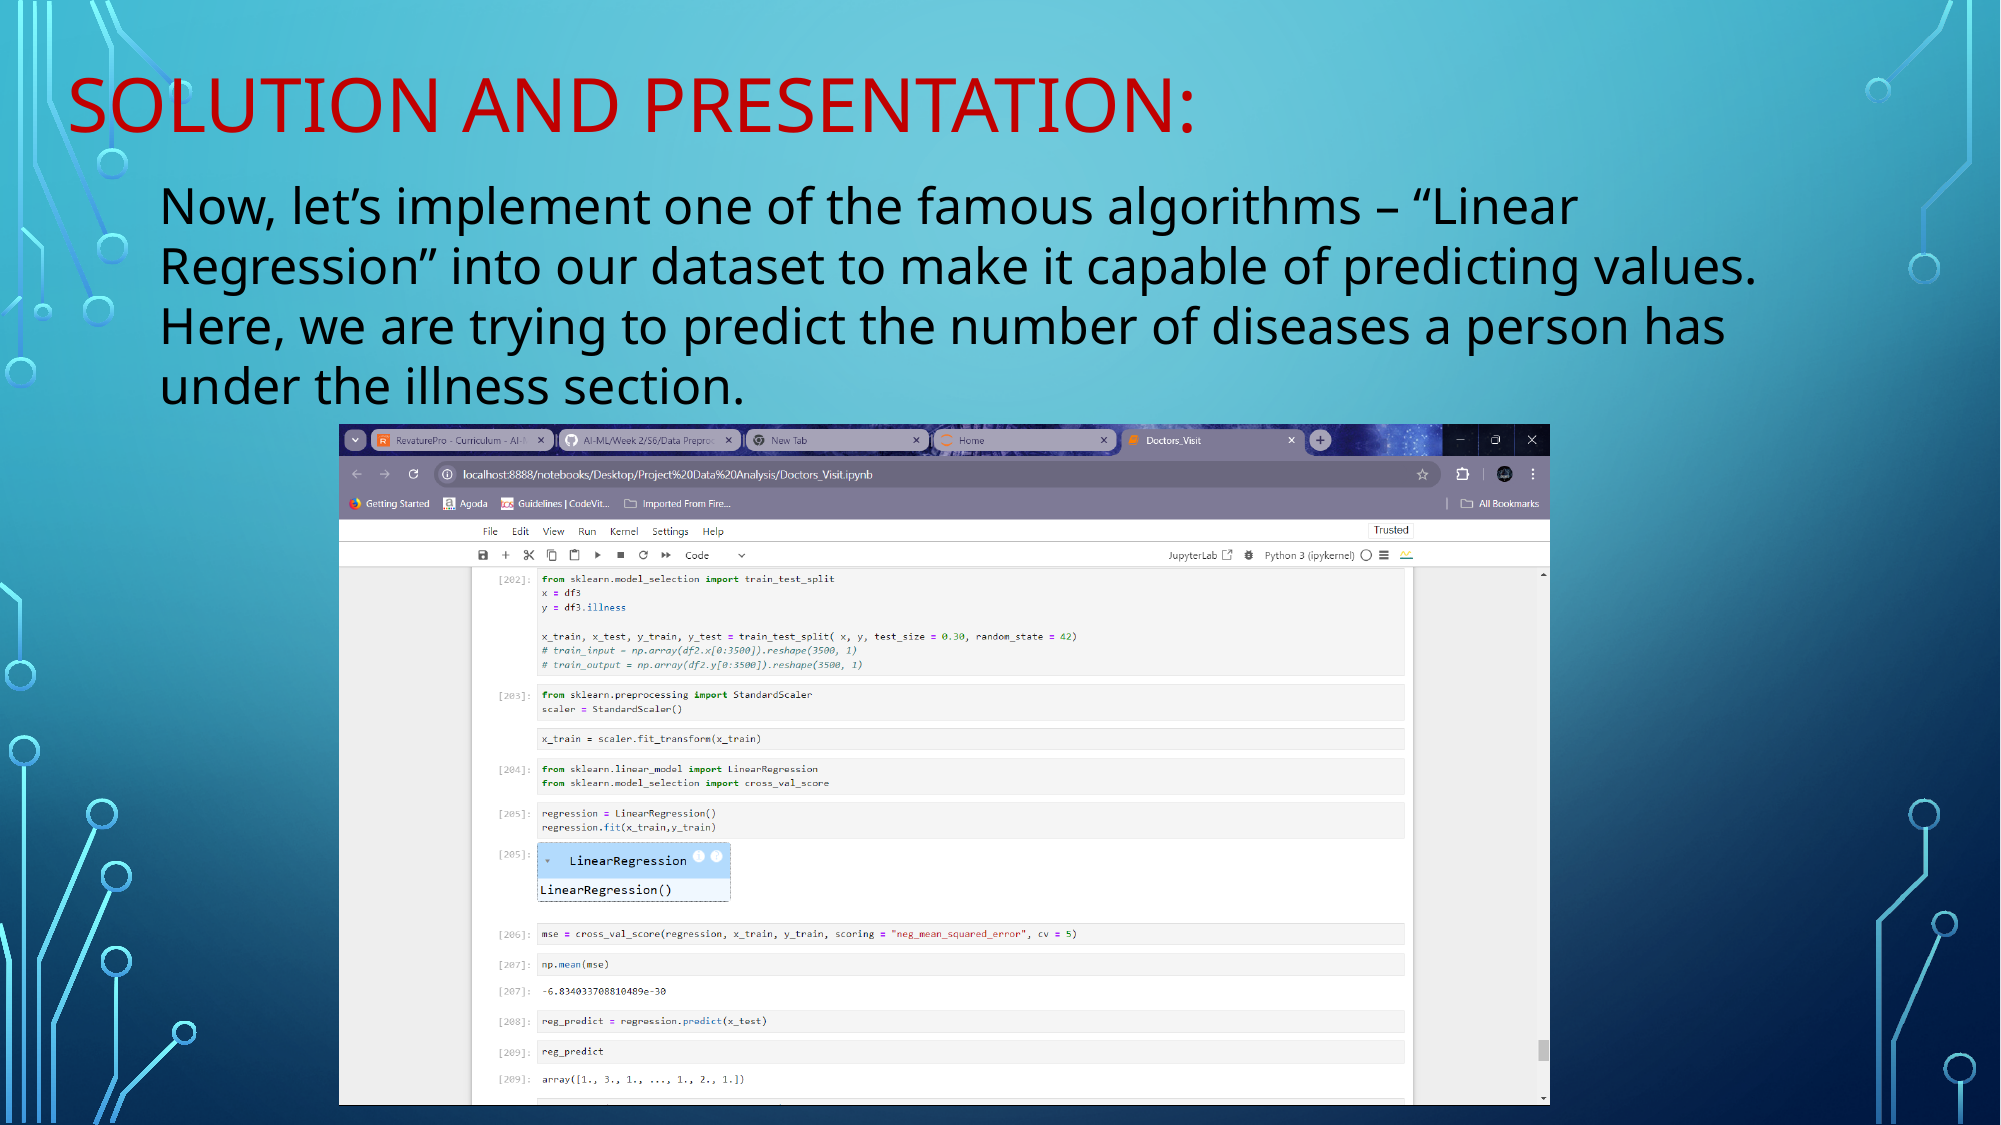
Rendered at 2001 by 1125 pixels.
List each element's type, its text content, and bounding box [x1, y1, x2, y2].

title Solution and presentation: [52, 27, 1678, 190]
text_box Now, let’s implement one of the famous algorithms – “Linear Regression” into our dataset to make it capable of predicting values. Here, we are trying to predict the number of diseases a person has under the illness section. [145, 166, 1846, 422]
picture [339, 424, 1551, 1106]
